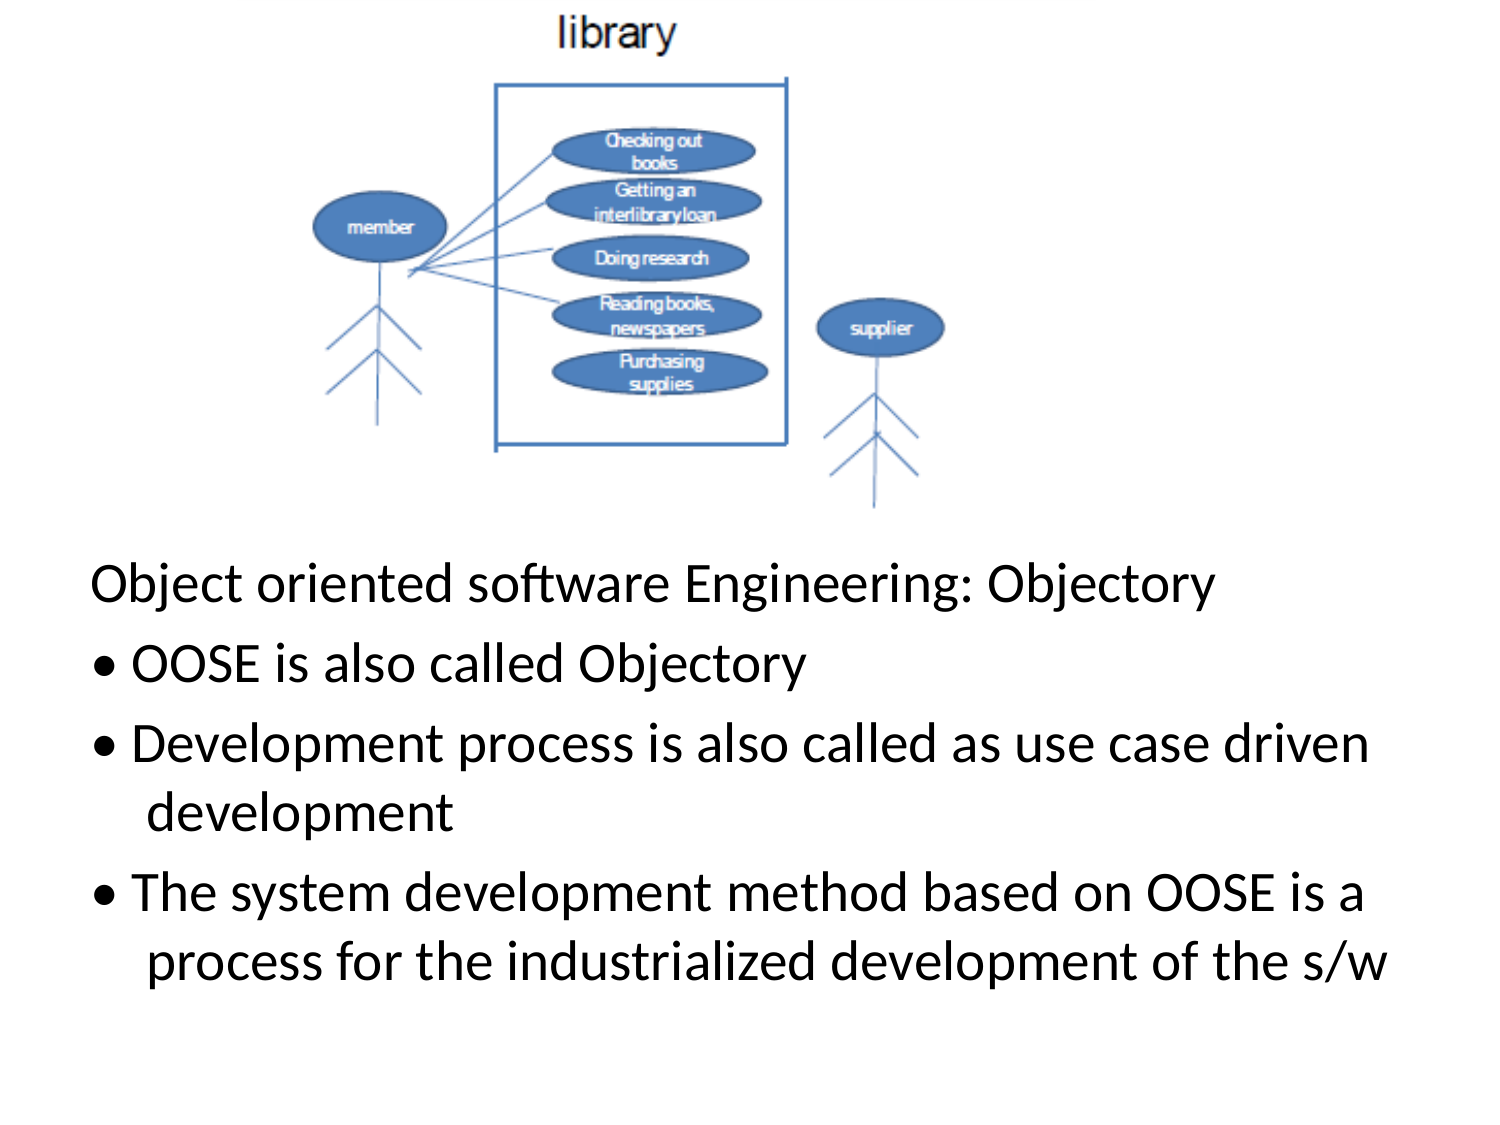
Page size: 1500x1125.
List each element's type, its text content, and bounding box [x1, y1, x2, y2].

picture [237, 0, 1096, 513]
list Object oriented software Engineering: Objectory • OOSE is also called Objectory • Development process is also called as use case driven development • The system development method based on OOSE is a process for the industrialized development of the s/w [75, 537, 1425, 1005]
